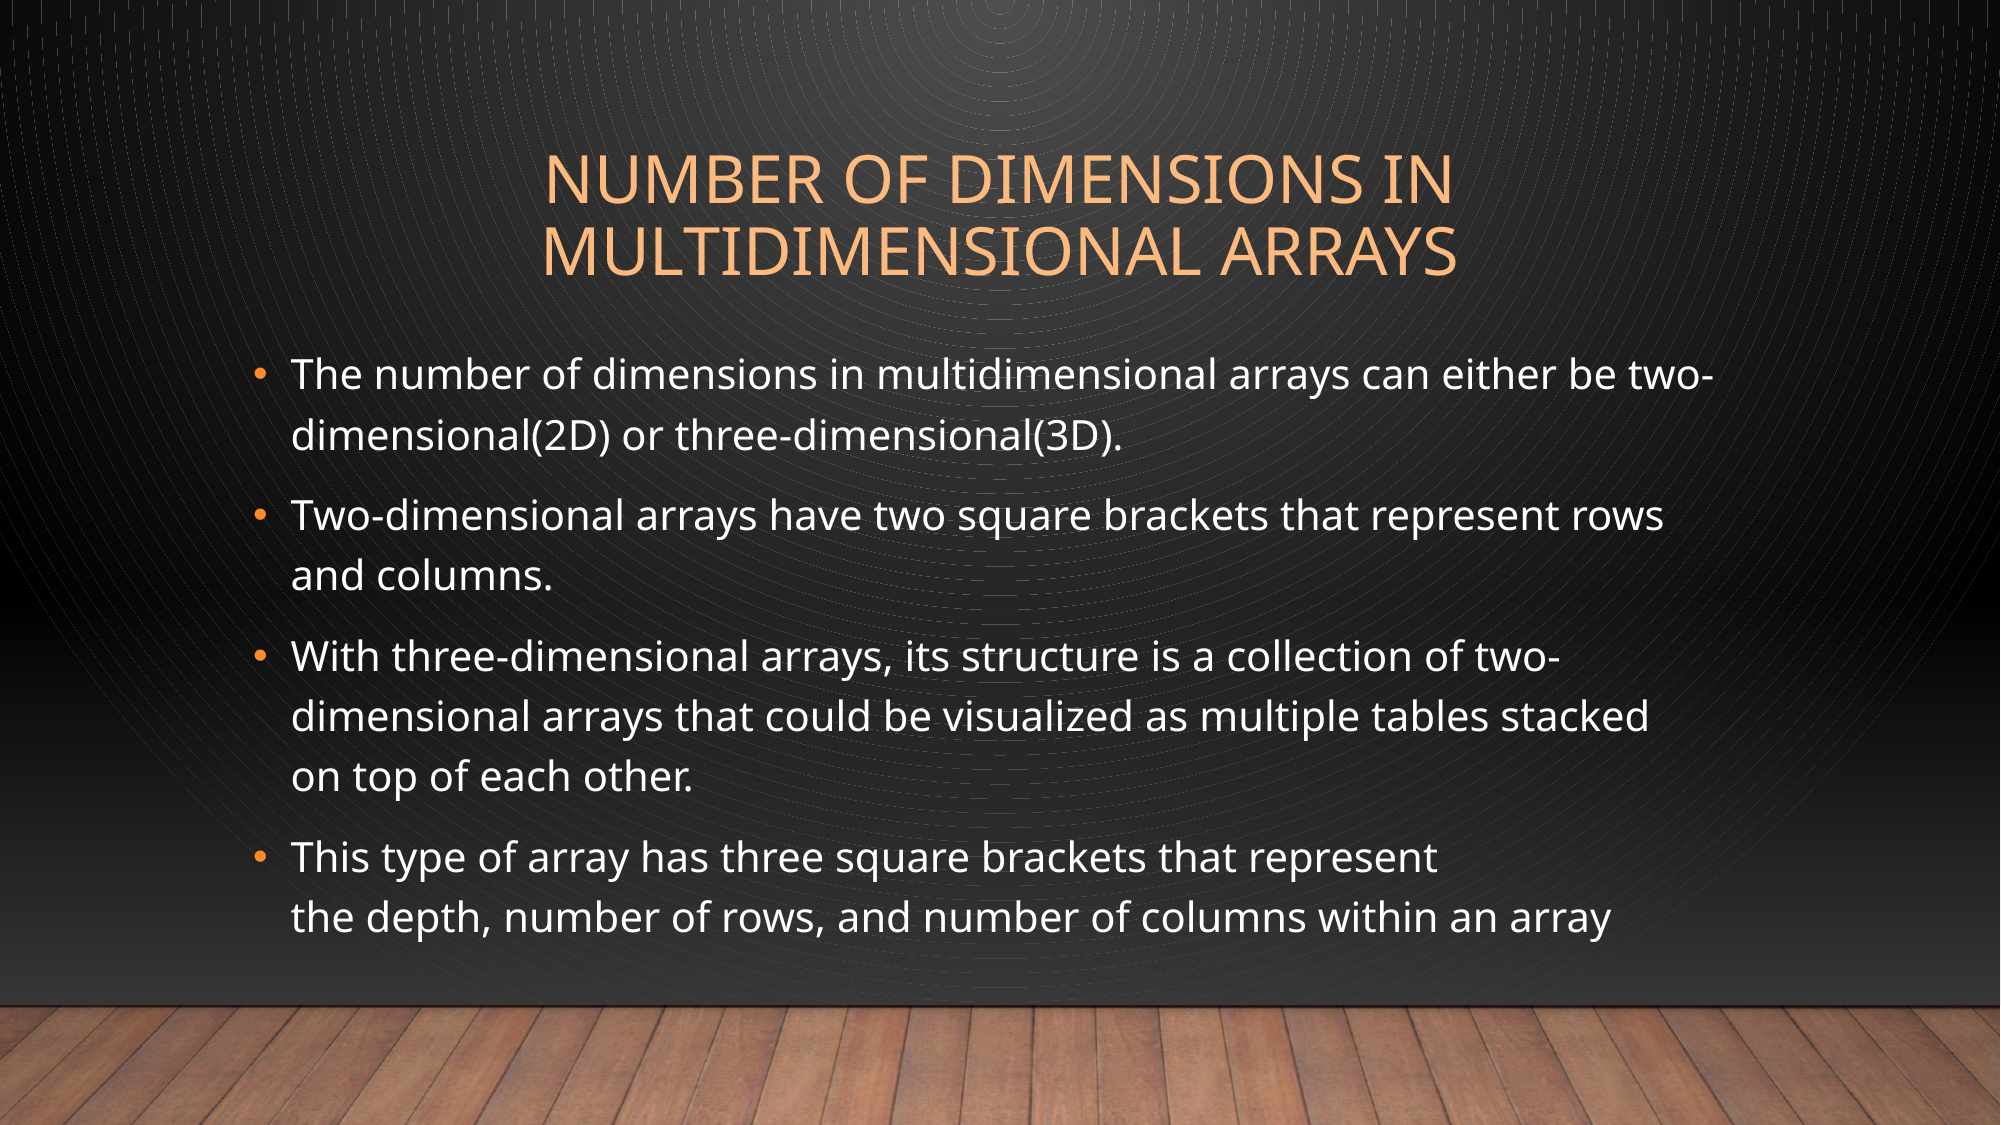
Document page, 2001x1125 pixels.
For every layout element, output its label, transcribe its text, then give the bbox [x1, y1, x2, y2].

title Number of dimensions in multidimensional arrays [238, 131, 1763, 305]
list The number of dimensions in multidimensional arrays can either be two-dimensional(2D) or three-dimensional(3D). Two-dimensional arrays have two square brackets that represent rows and columns. With three-dimensional arrays, its structure is a collection of two-dimensional arrays that could be visualized as multiple tables stacked on top of each other. This type of array has three square brackets that represent the depth, number of rows, and number of columns within an array [238, 330, 1763, 1024]
picture [0, 1005, 2000, 1125]
